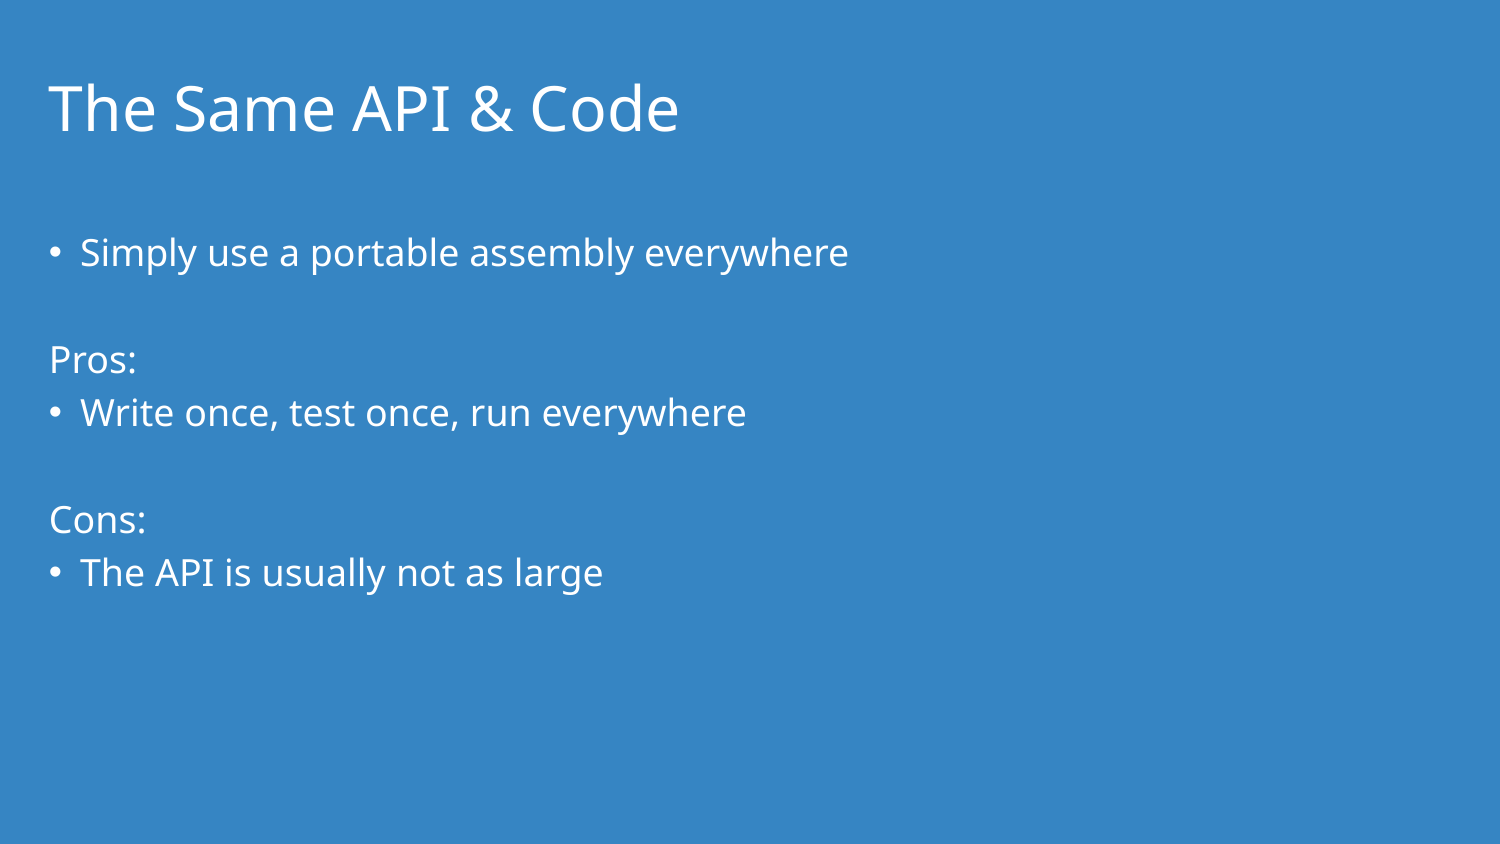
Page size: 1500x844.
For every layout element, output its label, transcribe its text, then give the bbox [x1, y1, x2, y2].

list Simply use a portable assembly everywhere Pros: Write once, test once, run everywhere Cons: The API is usually not as large [40, 221, 1335, 844]
title The Same API & Code [40, 0, 1335, 214]
